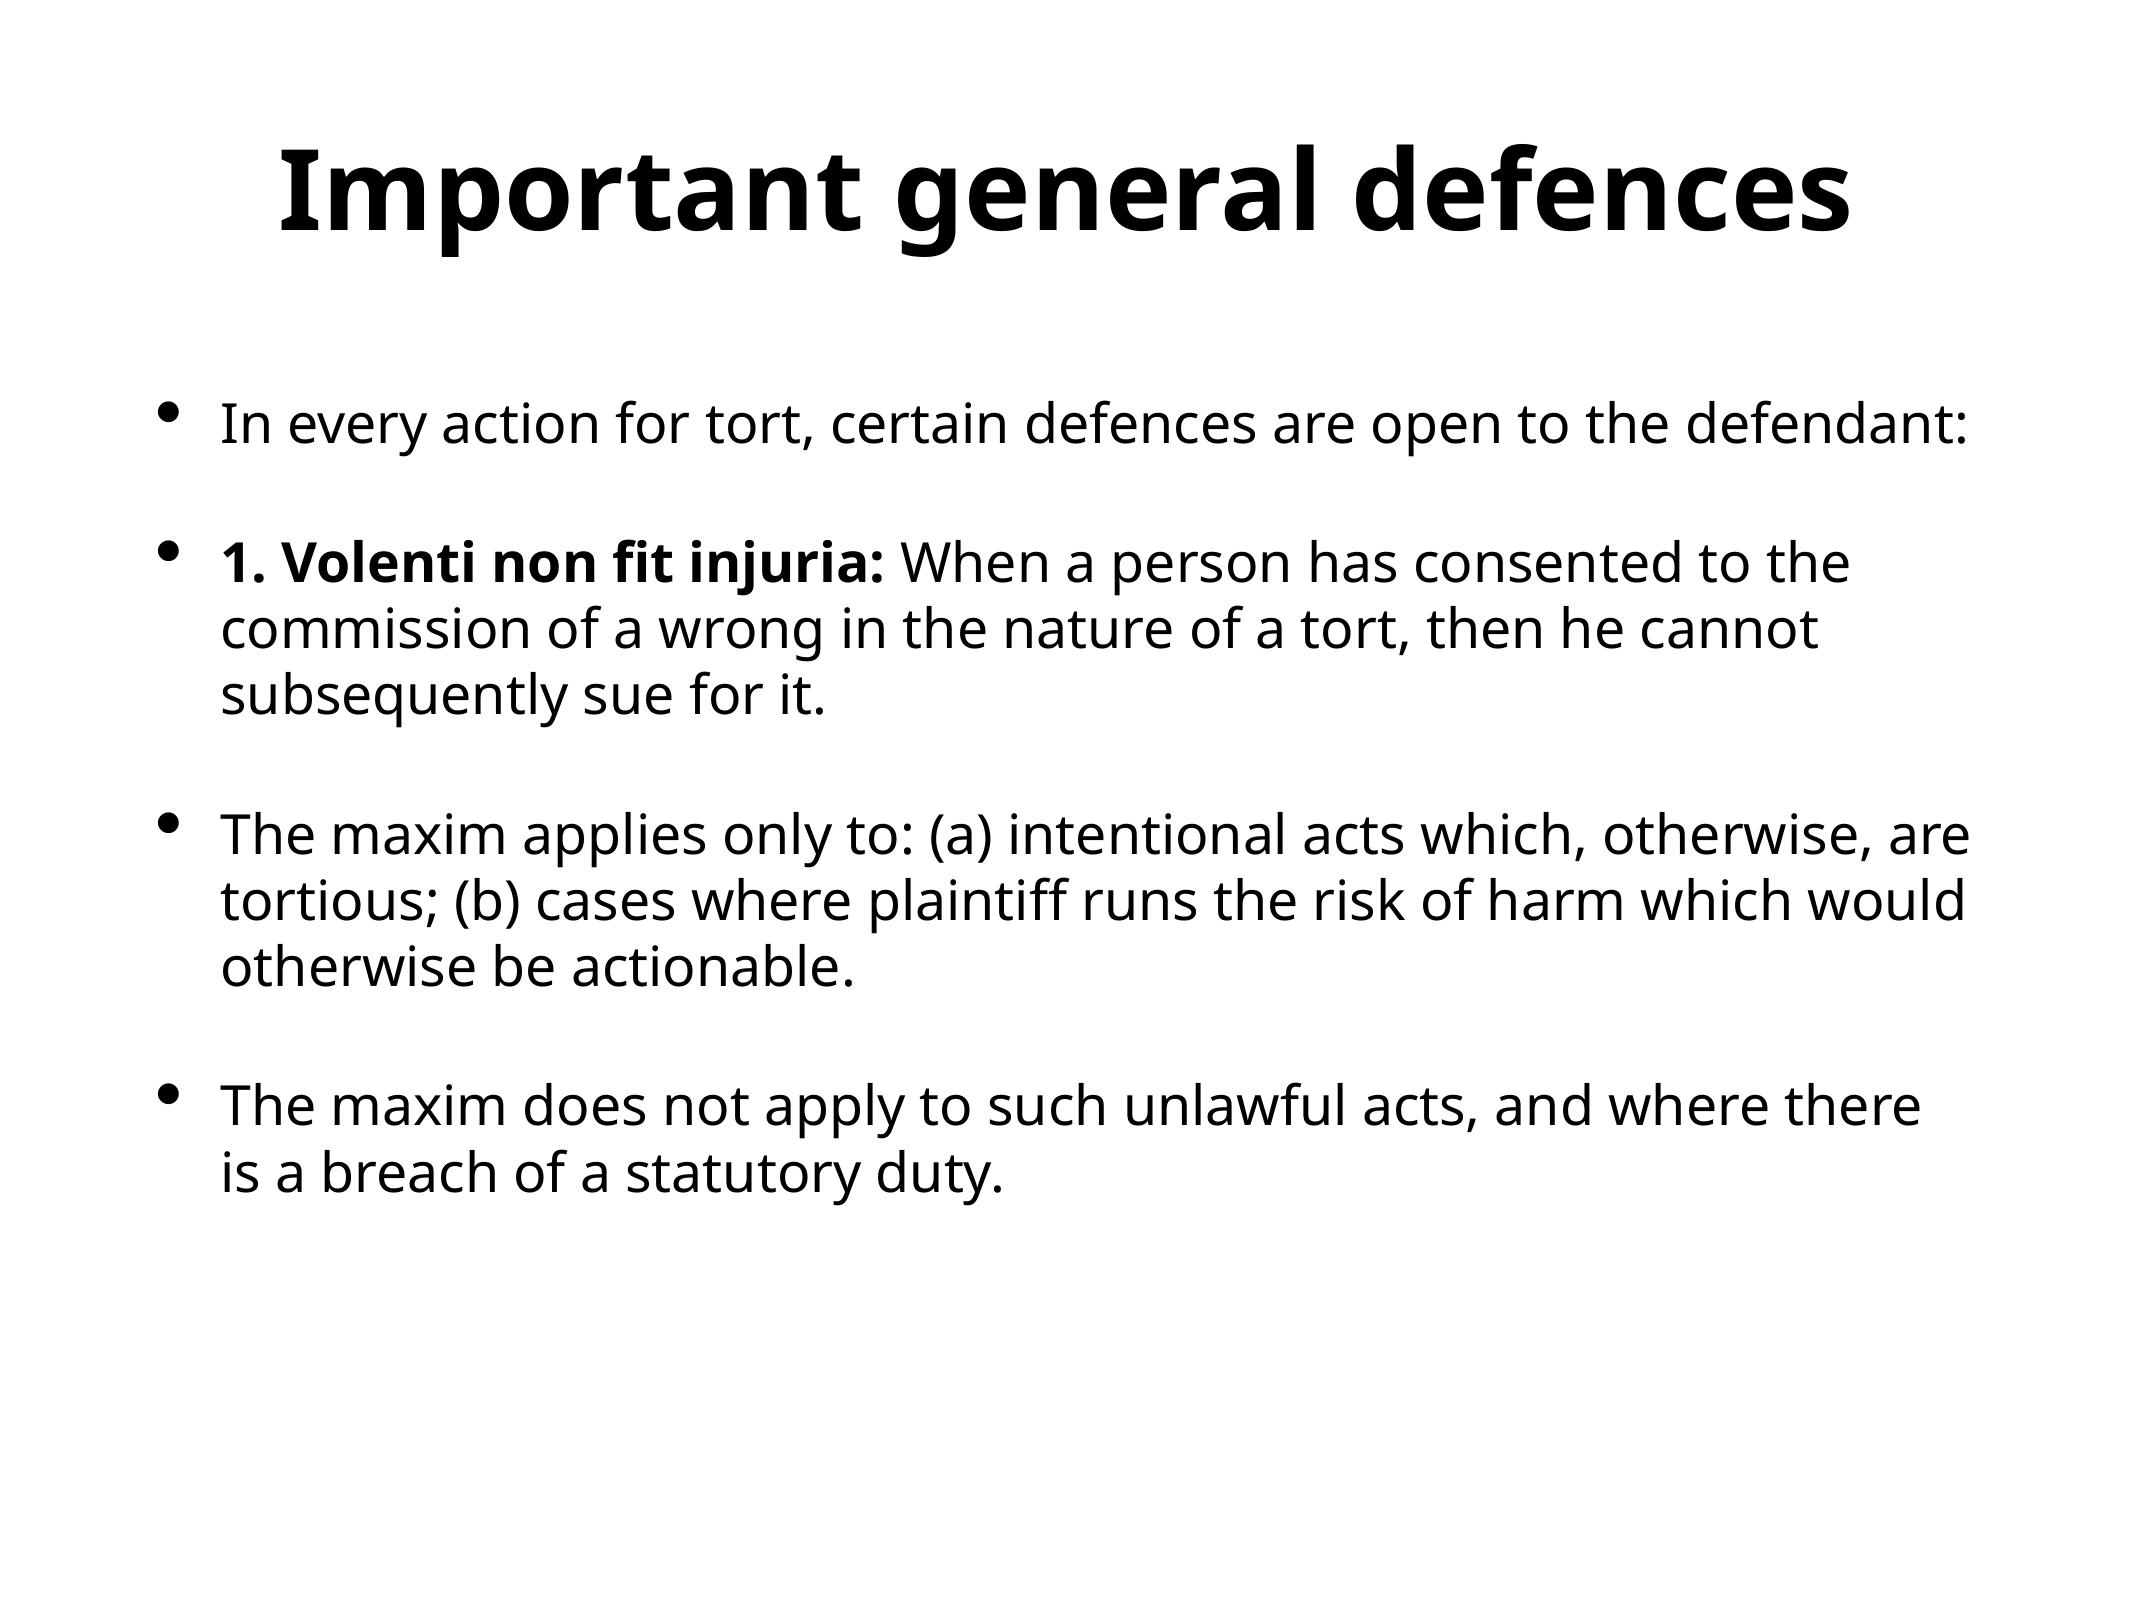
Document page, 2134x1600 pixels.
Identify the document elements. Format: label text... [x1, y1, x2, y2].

title Important general defences [146, 47, 1988, 324]
list In every action for tort, certain defences are open to the defendant: 1. Volenti non fit injuria: When a person has consented to the commission of a wrong in the nature of a tort, then he cannot subsequently sue for it. The maxim applies only to: (a) intentional acts which, otherwise, are tortious; (b) cases where plaintiff runs the risk of harm which would otherwise be actionable. The maxim does not apply to such unlawful acts, and where there is a breach of a statutory duty. [146, 379, 1988, 1282]
